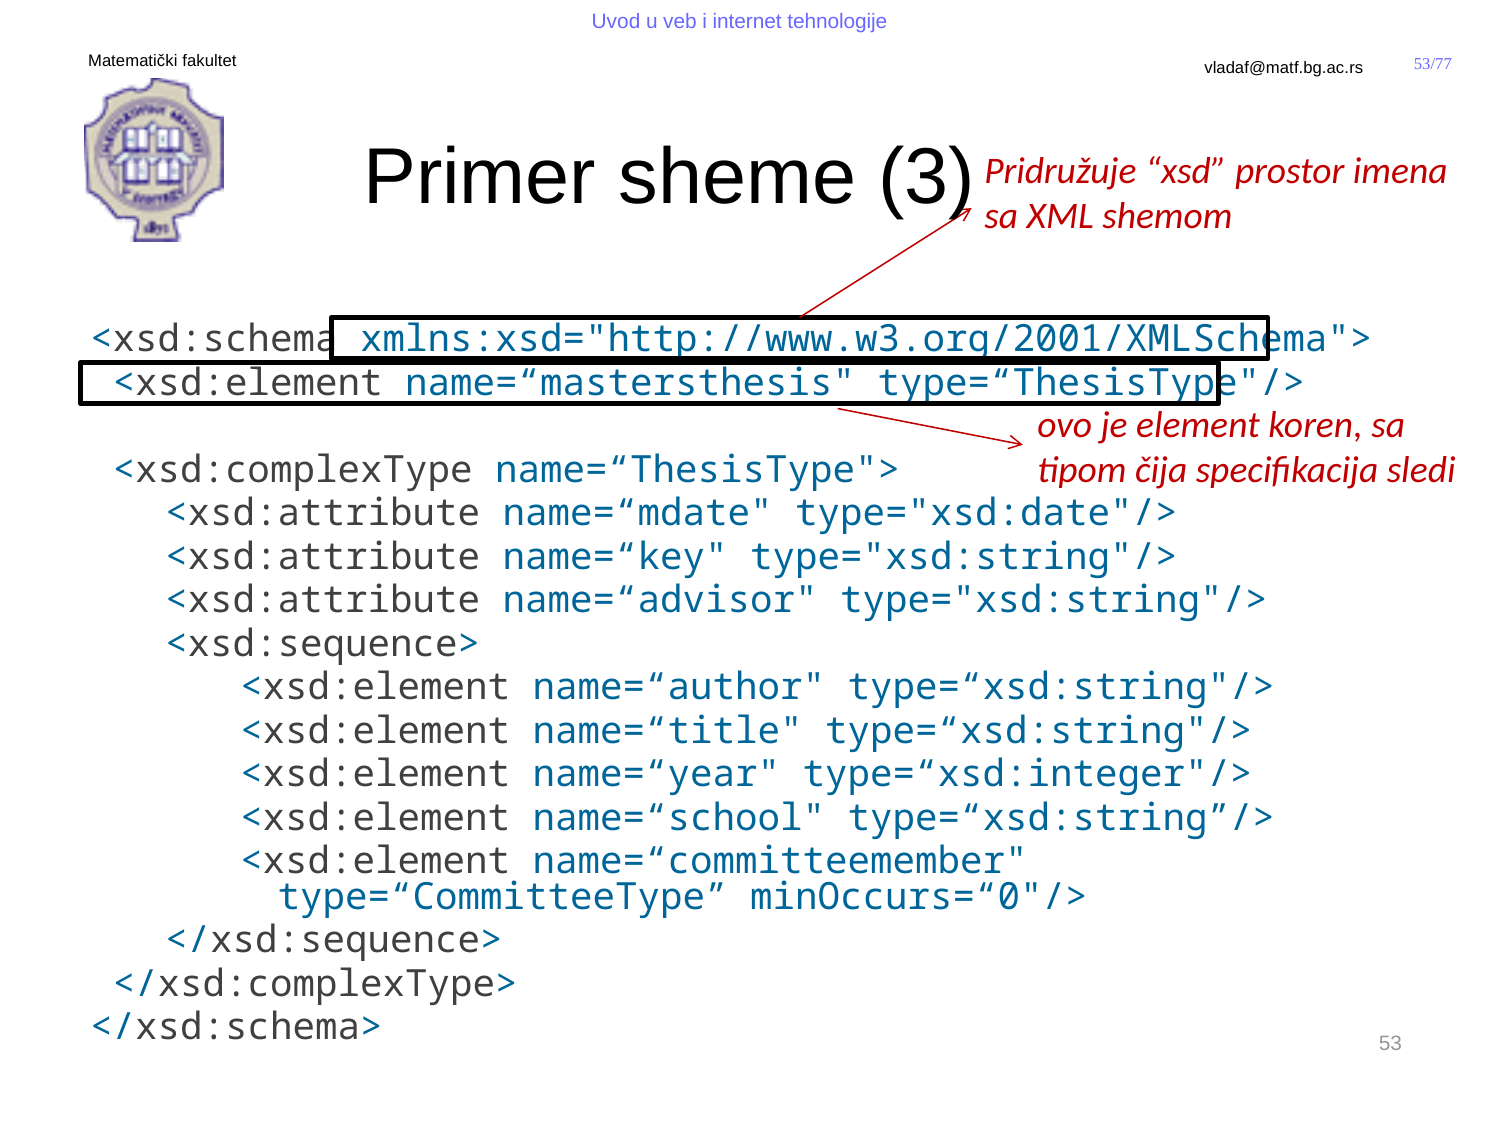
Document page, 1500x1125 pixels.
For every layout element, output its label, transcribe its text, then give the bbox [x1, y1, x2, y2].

list <xsd:schema xmlns:xsd="http://www.w3.org/2001/XMLSchema"> <xsd:element name=“mastersthesis" type=“ThesisType"/> <xsd:complexType name=“ThesisType"> <xsd:attribute name=“mdate" type="xsd:date"/> <xsd:attribute name=“key" type="xsd:string"/> <xsd:attribute name=“advisor" type="xsd:string"/> <xsd:sequence> <xsd:element name=“author" type=“xsd:string"/> <xsd:element name=“title" type=“xsd:string"/> <xsd:element name=“year" type=“xsd:integer"/> <xsd:element name=“school" type=“xsd:string”/> <xsd:element name=“committeemember" type=“CommitteeType” minOccurs=“0"/> </xsd:sequence> </xsd:complexType> </xsd:schema> [75, 315, 1417, 1096]
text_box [799, 138, 1475, 318]
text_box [837, 392, 1475, 499]
text_box [80, 362, 1219, 404]
title Primer sheme (3) [348, 78, 1499, 266]
picture [84, 78, 224, 242]
text_box [331, 317, 1268, 359]
